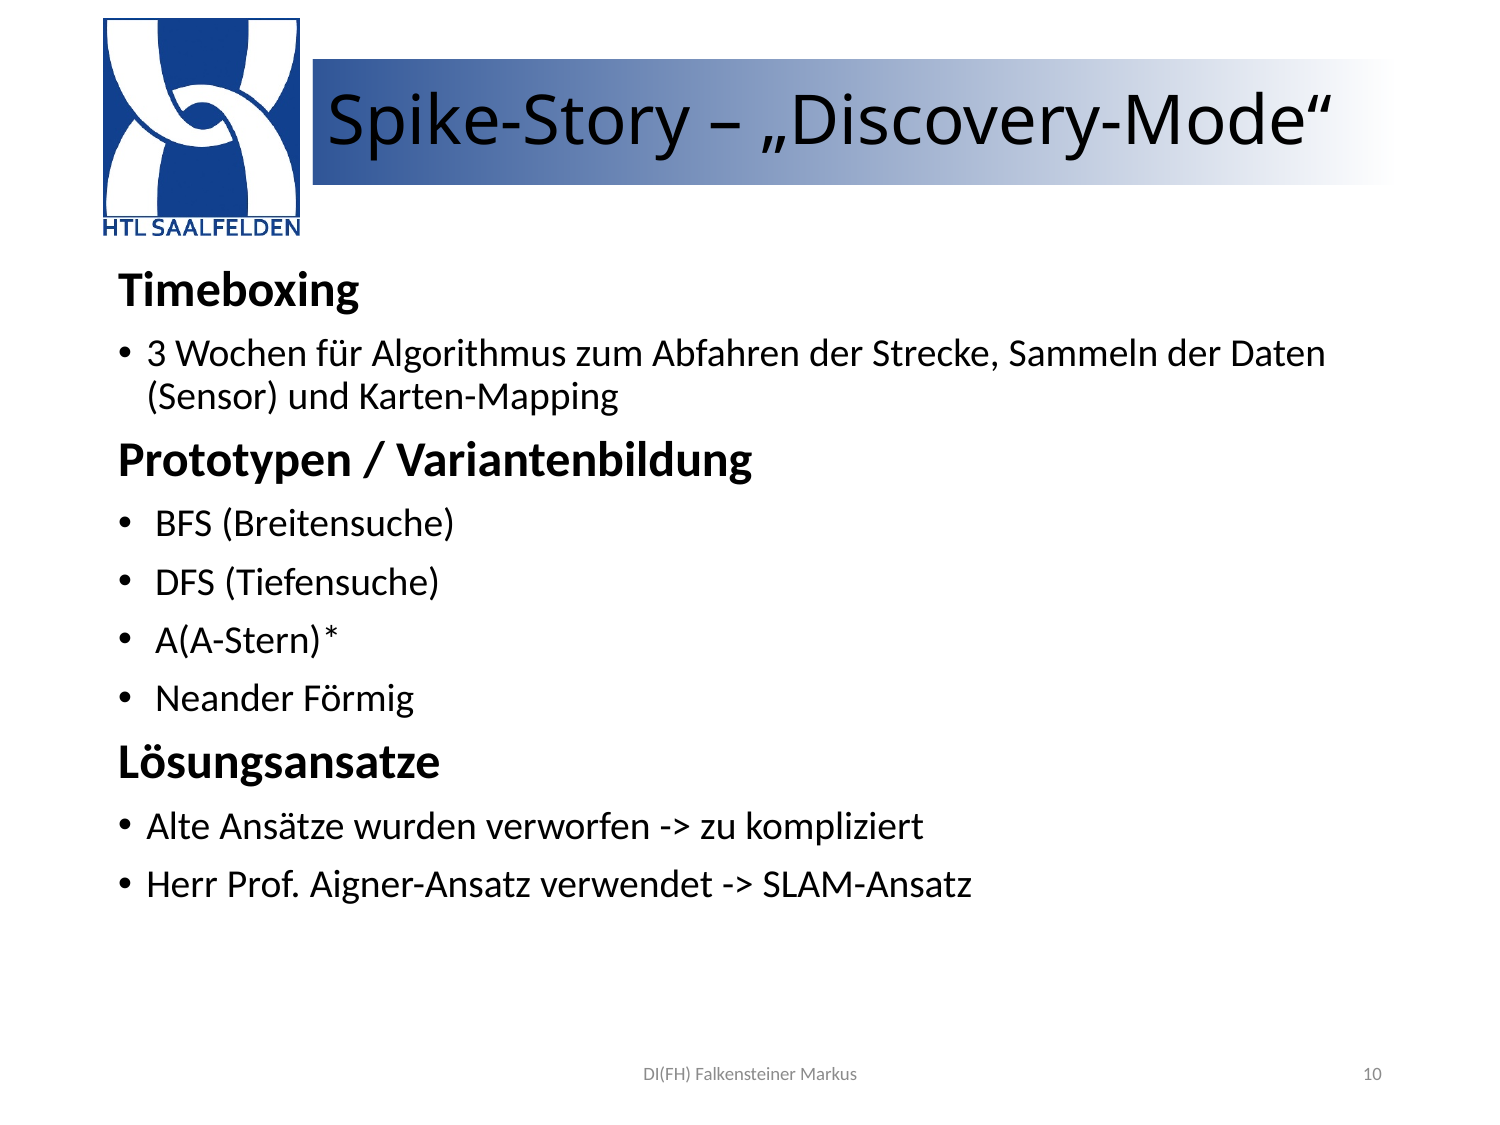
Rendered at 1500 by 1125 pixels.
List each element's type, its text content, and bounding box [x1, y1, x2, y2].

picture [103, 18, 300, 236]
slide_number 10 [1059, 1042, 1397, 1103]
footer DI(FH) Falkensteiner Markus [496, 1042, 1004, 1103]
list Timeboxing 3 Wochen für Algorithmus zum Abfahren der Strecke, Sammeln der Daten (Sensor) und Karten-Mapping Prototypen / Variantenbildung BFS (Breitensuche) DFS (Tiefensuche) A(A-Stern)* Neander Förmig Lösungsansatze Alte Ansätze wurden verworfen -> zu kompliziert Herr Prof. Aigner-Ansatz verwendet -> SLAM-Ansatz [103, 255, 1397, 1014]
title Spike-Story – „Discovery-Mode“ [312, 59, 1397, 185]
